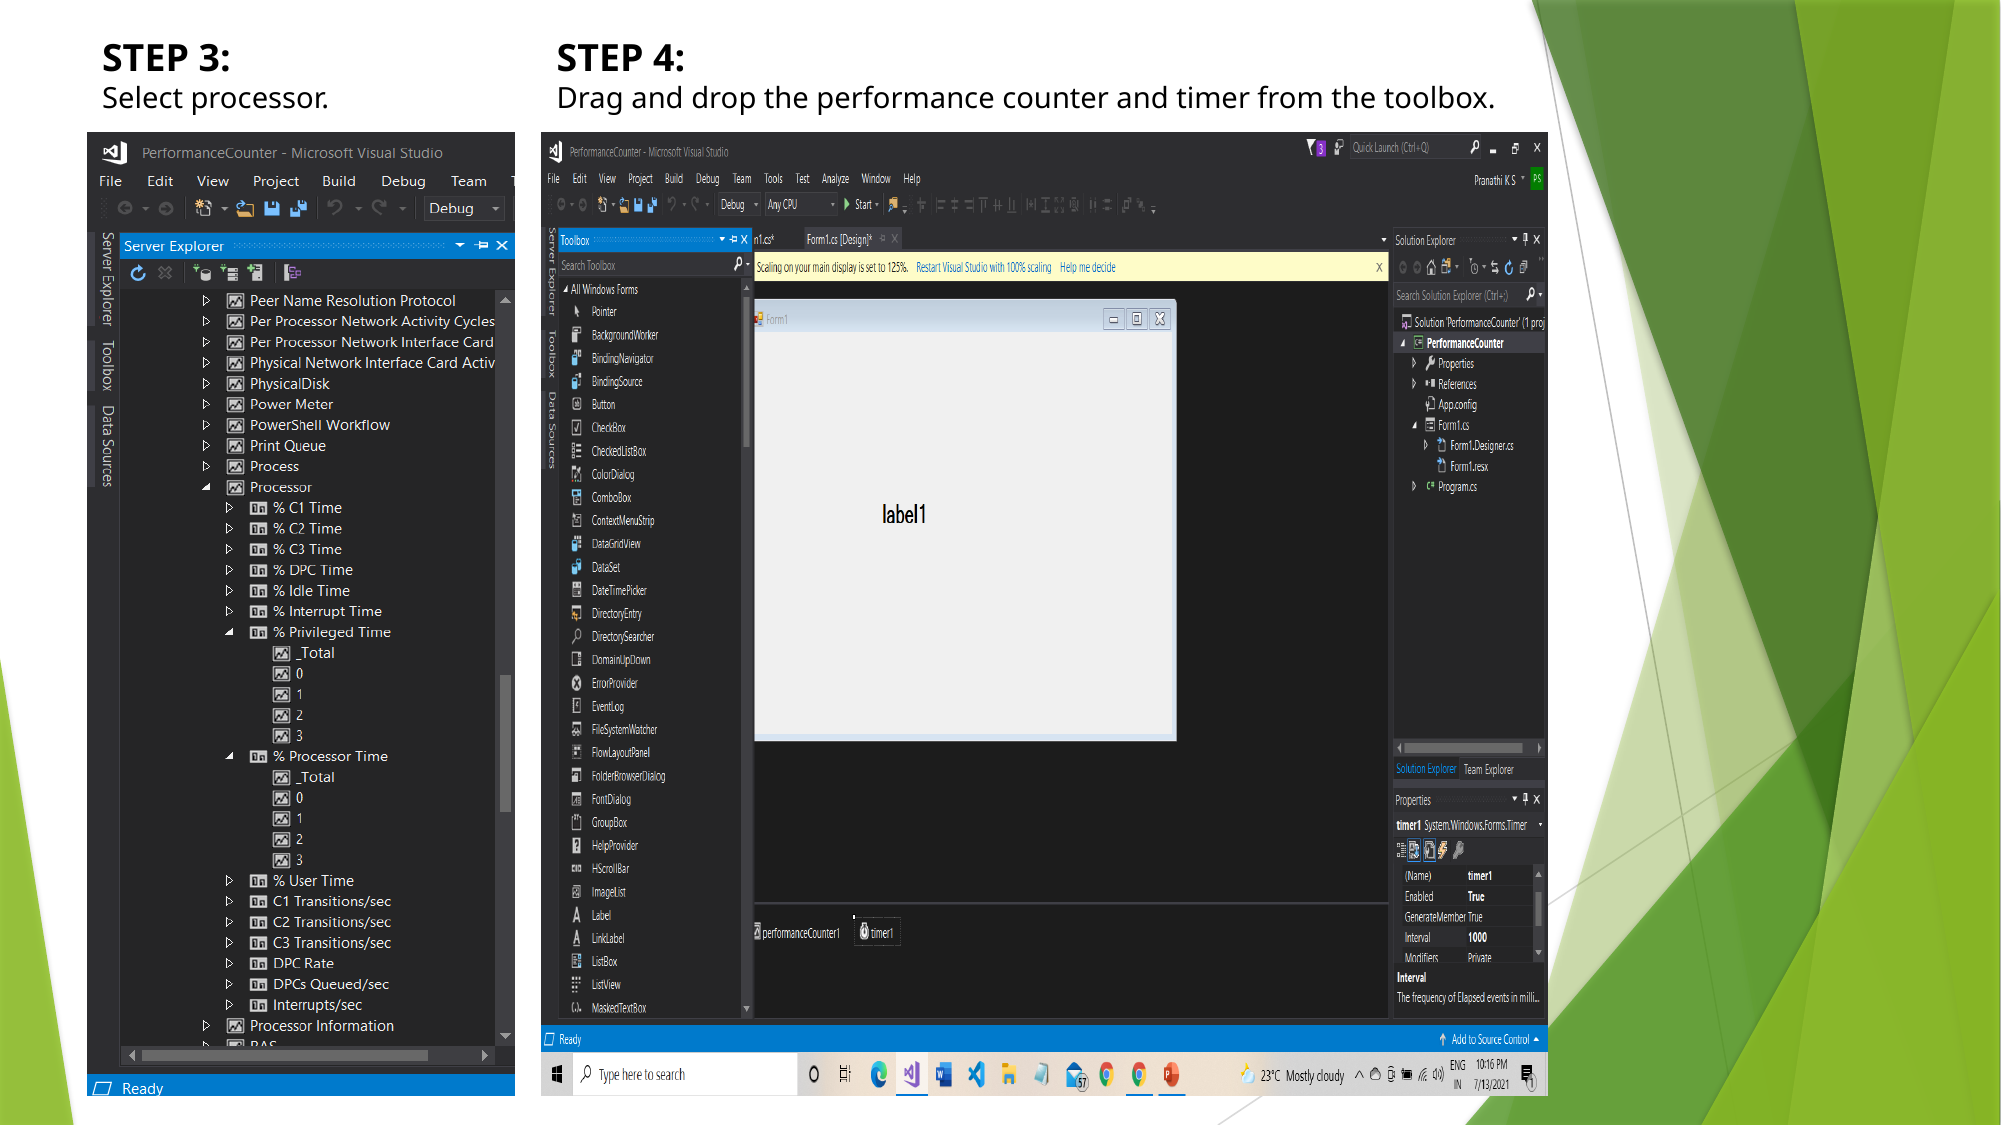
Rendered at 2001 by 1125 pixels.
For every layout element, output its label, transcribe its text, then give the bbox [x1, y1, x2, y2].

text_box STEP 3: Select processor. [87, 26, 515, 122]
picture [541, 132, 1548, 1097]
text_box STEP 4: Drag and drop the performance counter and timer from the toolbox. [541, 26, 1534, 122]
picture [86, 132, 515, 1097]
